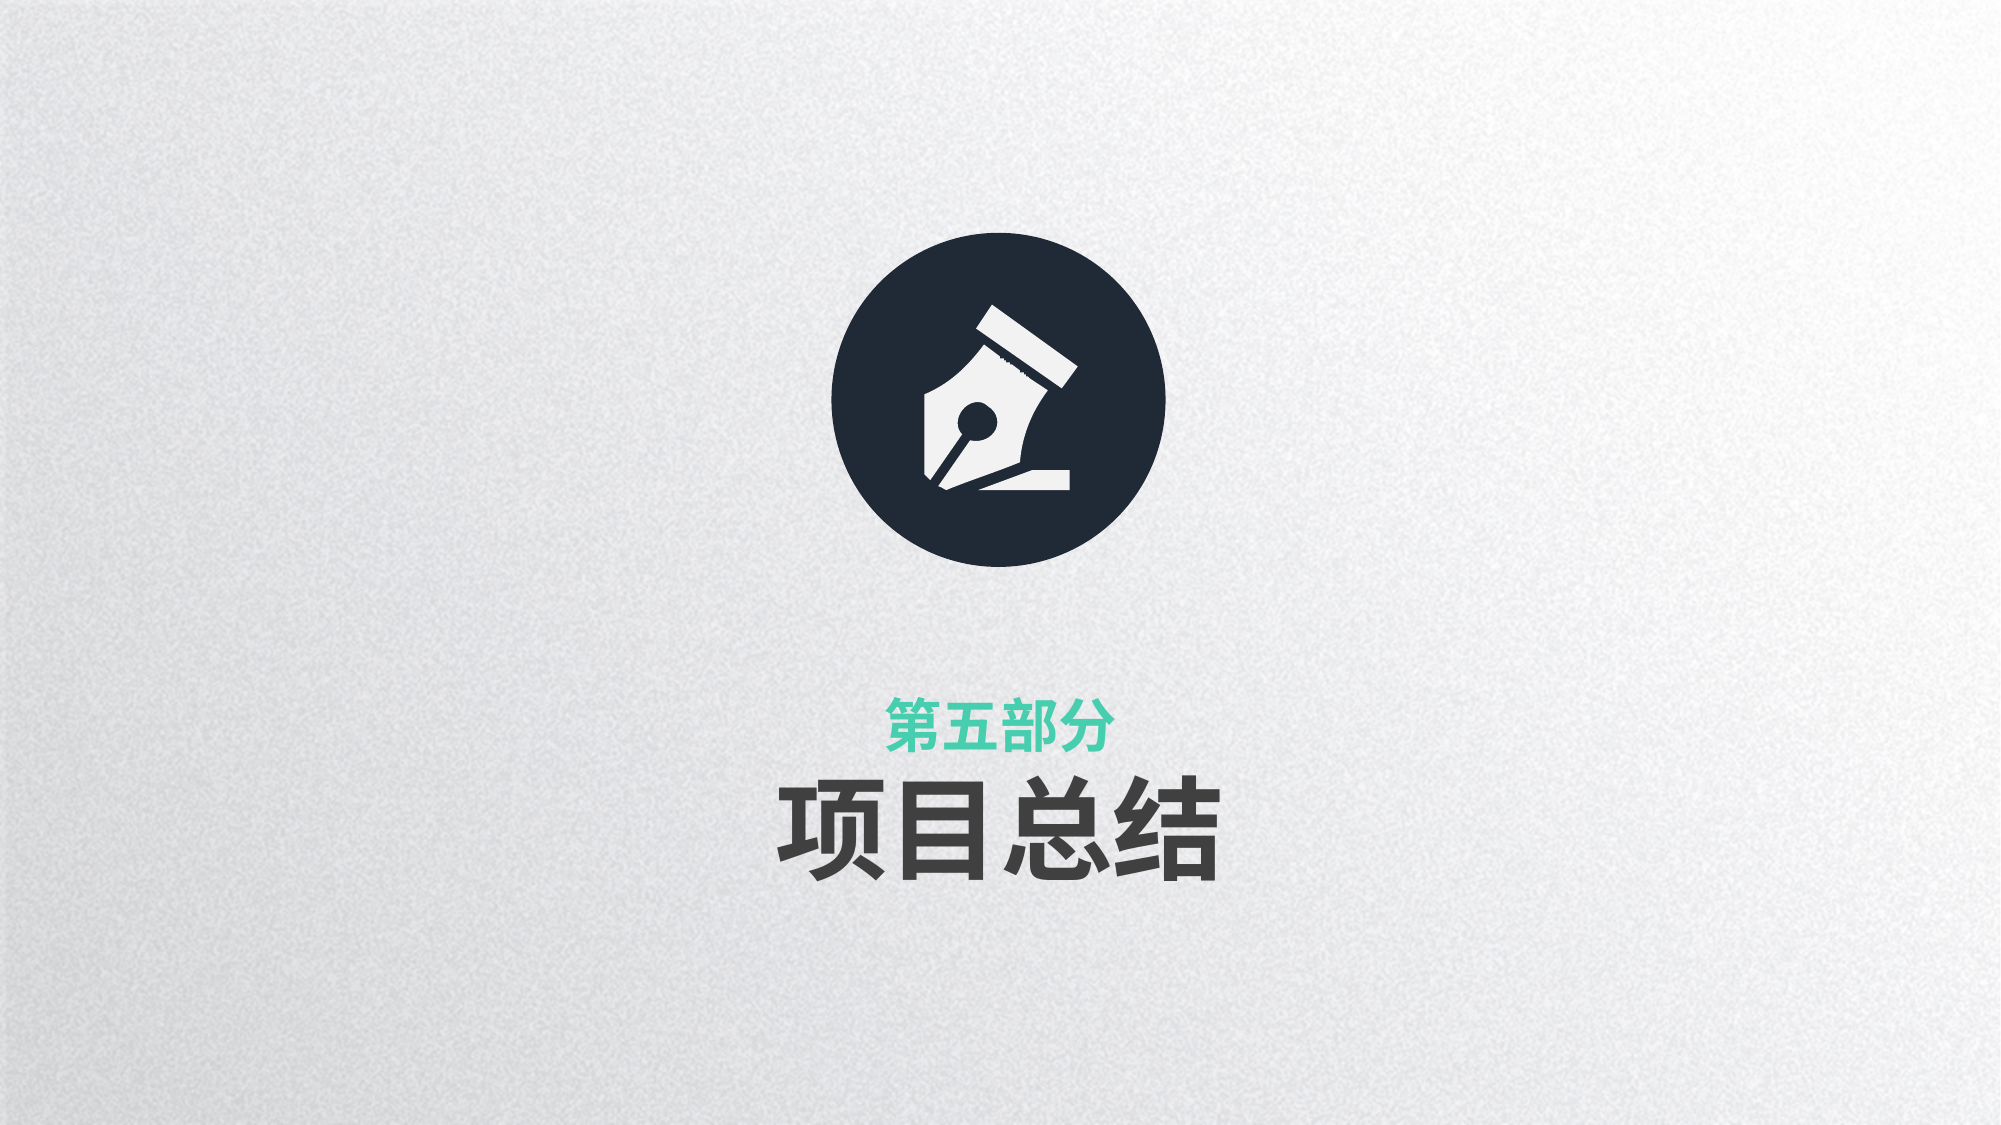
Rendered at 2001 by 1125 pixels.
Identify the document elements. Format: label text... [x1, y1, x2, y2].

picture [0, 0, 2001, 1125]
text_box 项目总结 [760, 751, 1240, 902]
text_box 第五部分 [868, 681, 1132, 766]
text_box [831, 232, 1166, 568]
